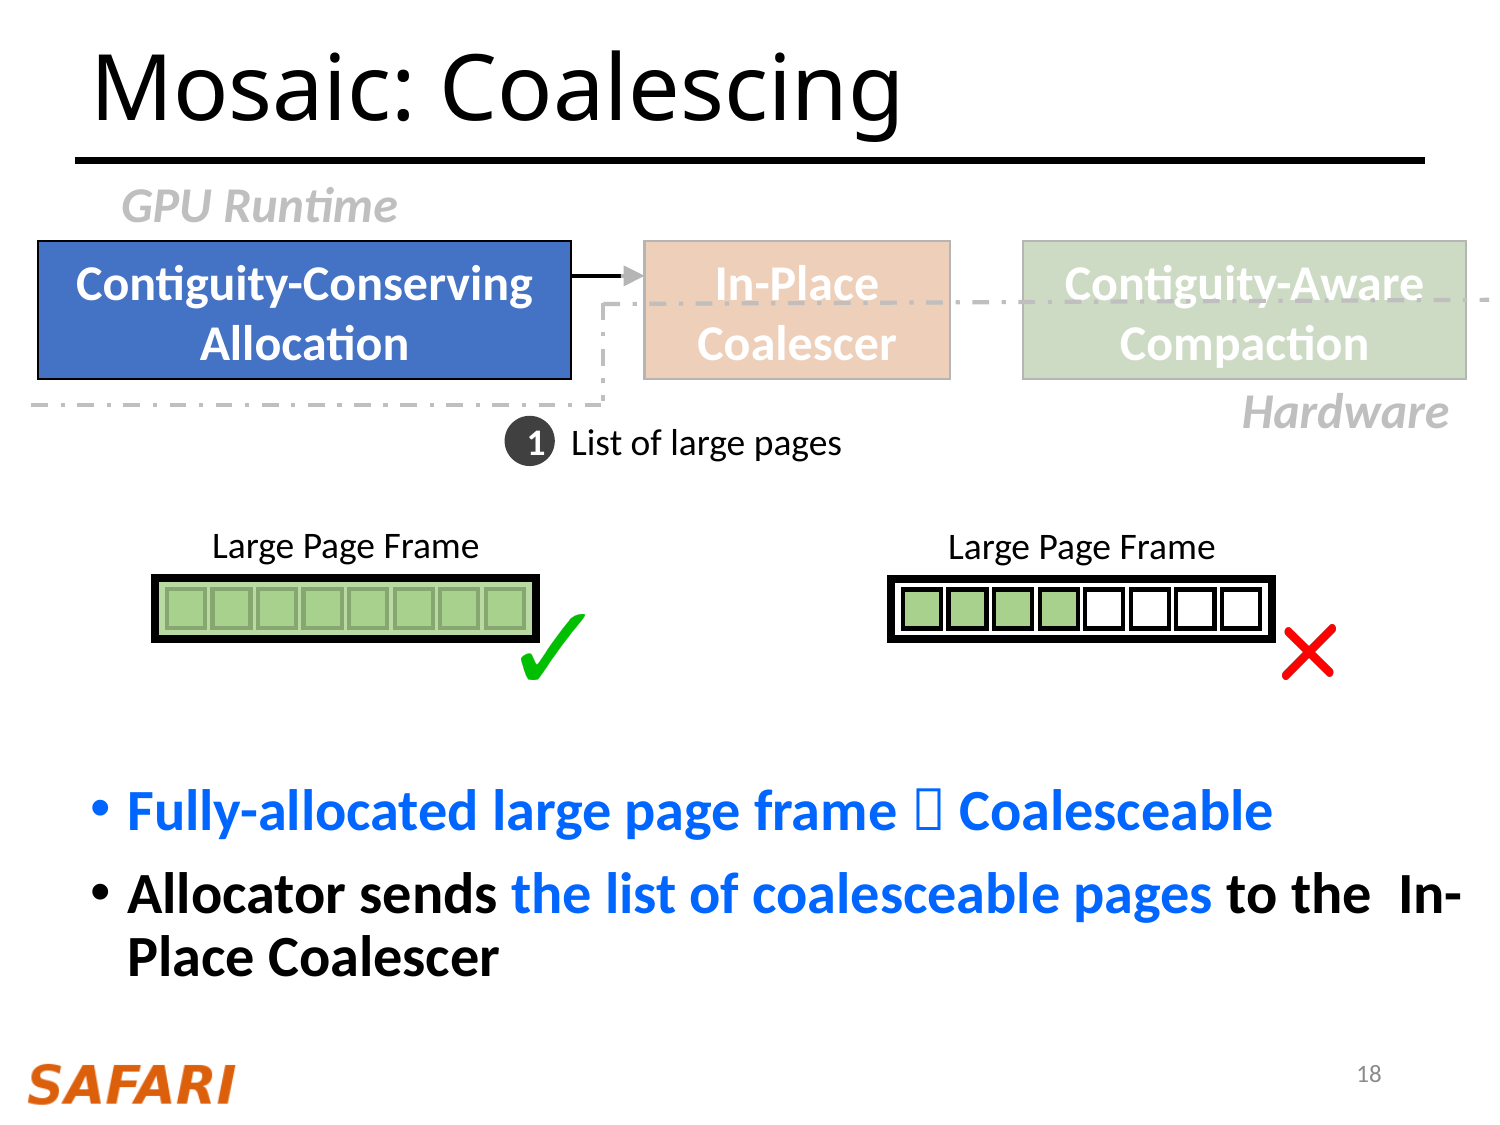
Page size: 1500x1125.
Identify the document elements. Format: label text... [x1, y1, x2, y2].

text_box Large Page Frame [933, 514, 1232, 575]
list Fully-allocated large page frame  Coalesceable Allocator sends the list of coalesceable pages to the In-Place Coalescer [75, 447, 1481, 1085]
text_box List of large pages [556, 447, 858, 471]
text_box [890, 578, 1273, 640]
text_box [154, 577, 537, 640]
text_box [902, 589, 1261, 629]
text_box Large Page Frame [197, 513, 496, 574]
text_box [31, 165, 1490, 447]
title Mosaic: Coalescing [75, 21, 1425, 157]
slide_number 18 [1059, 1042, 1397, 1103]
picture [26, 1054, 243, 1117]
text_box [166, 589, 524, 628]
picture [1282, 624, 1336, 680]
picture [521, 614, 585, 680]
text_box 1 [504, 447, 556, 468]
